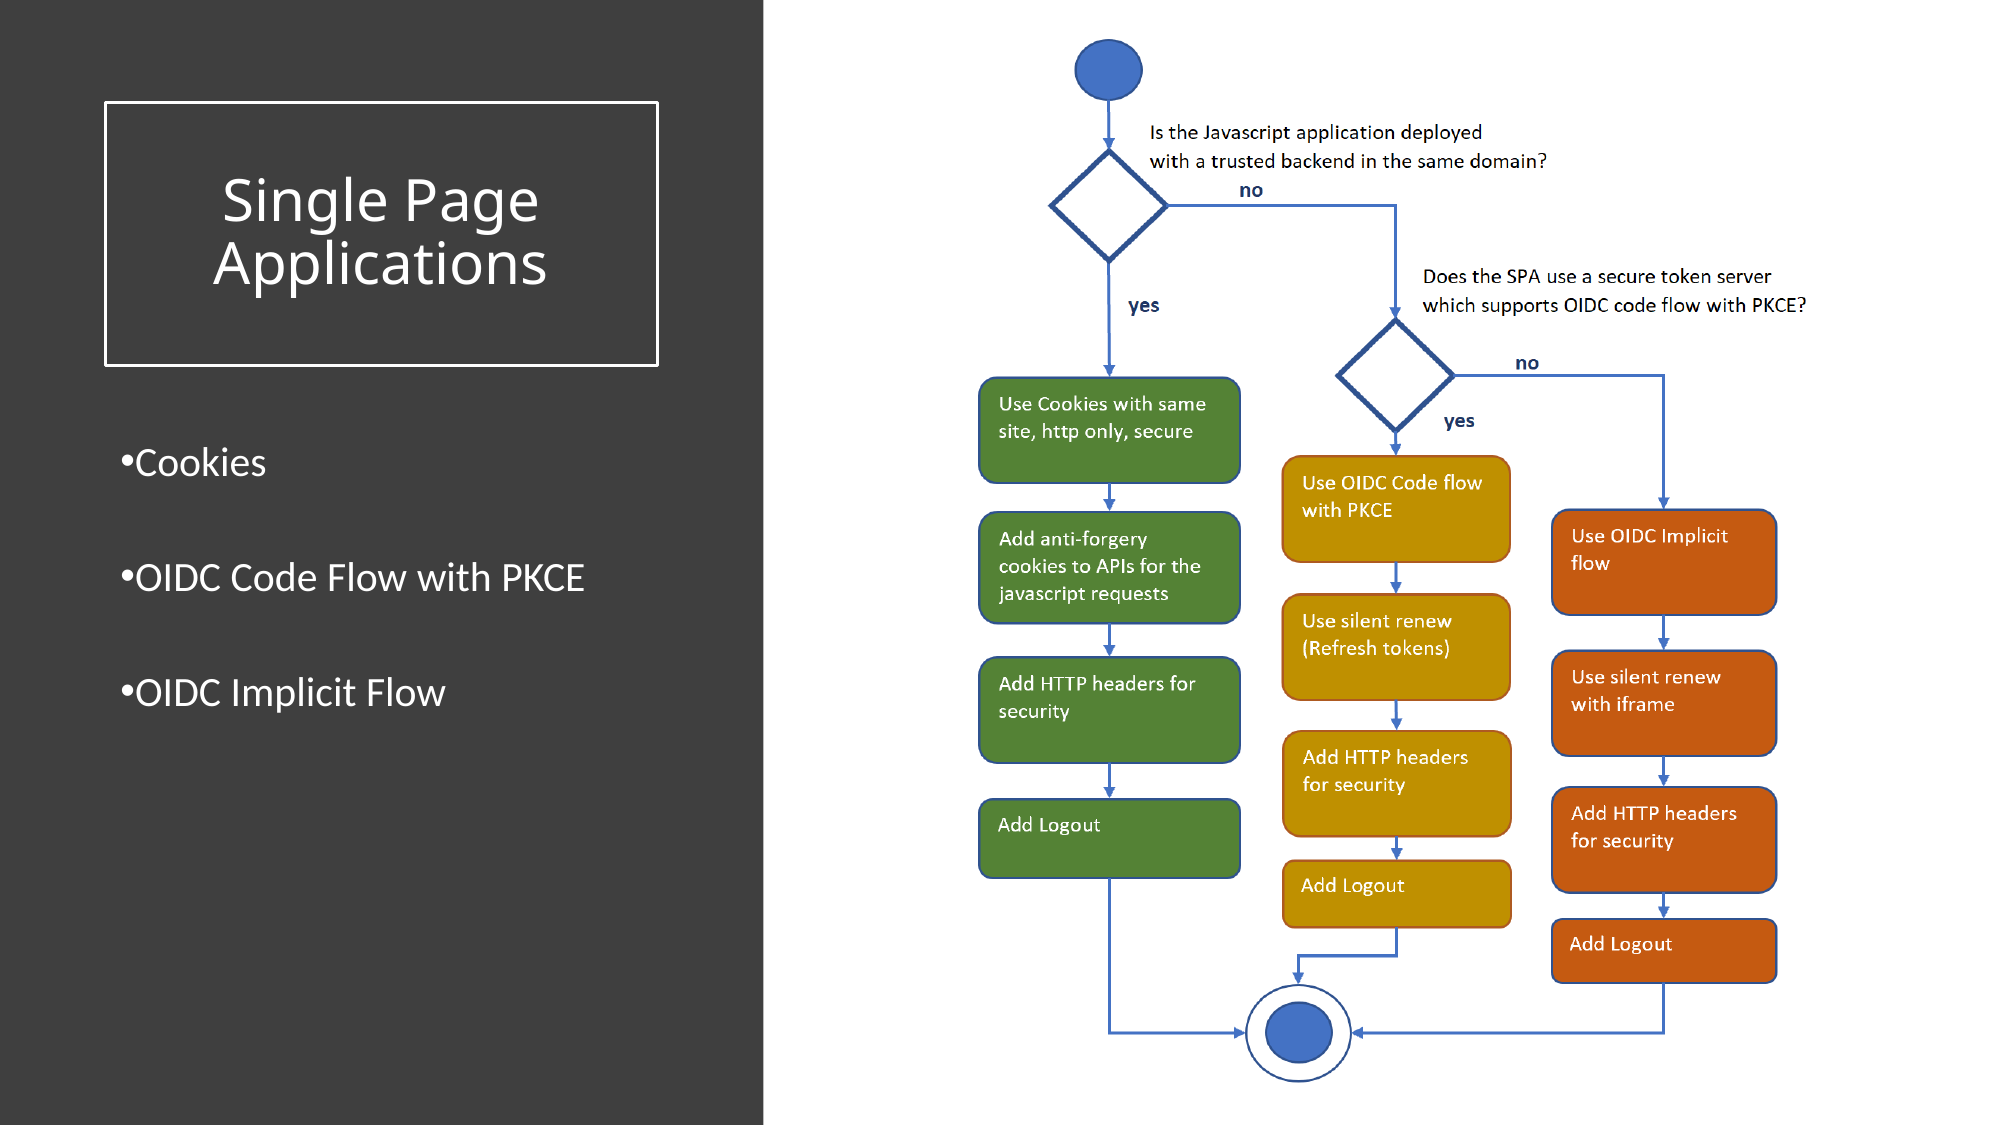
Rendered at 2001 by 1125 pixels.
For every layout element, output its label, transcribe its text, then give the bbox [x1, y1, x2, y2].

text_box Cookies OIDC Code Flow with PKCE OIDC Implicit Flow [105, 432, 658, 993]
text_box Single Page Applications [105, 102, 658, 366]
picture [968, 34, 1815, 1089]
text_box [0, 0, 764, 1125]
